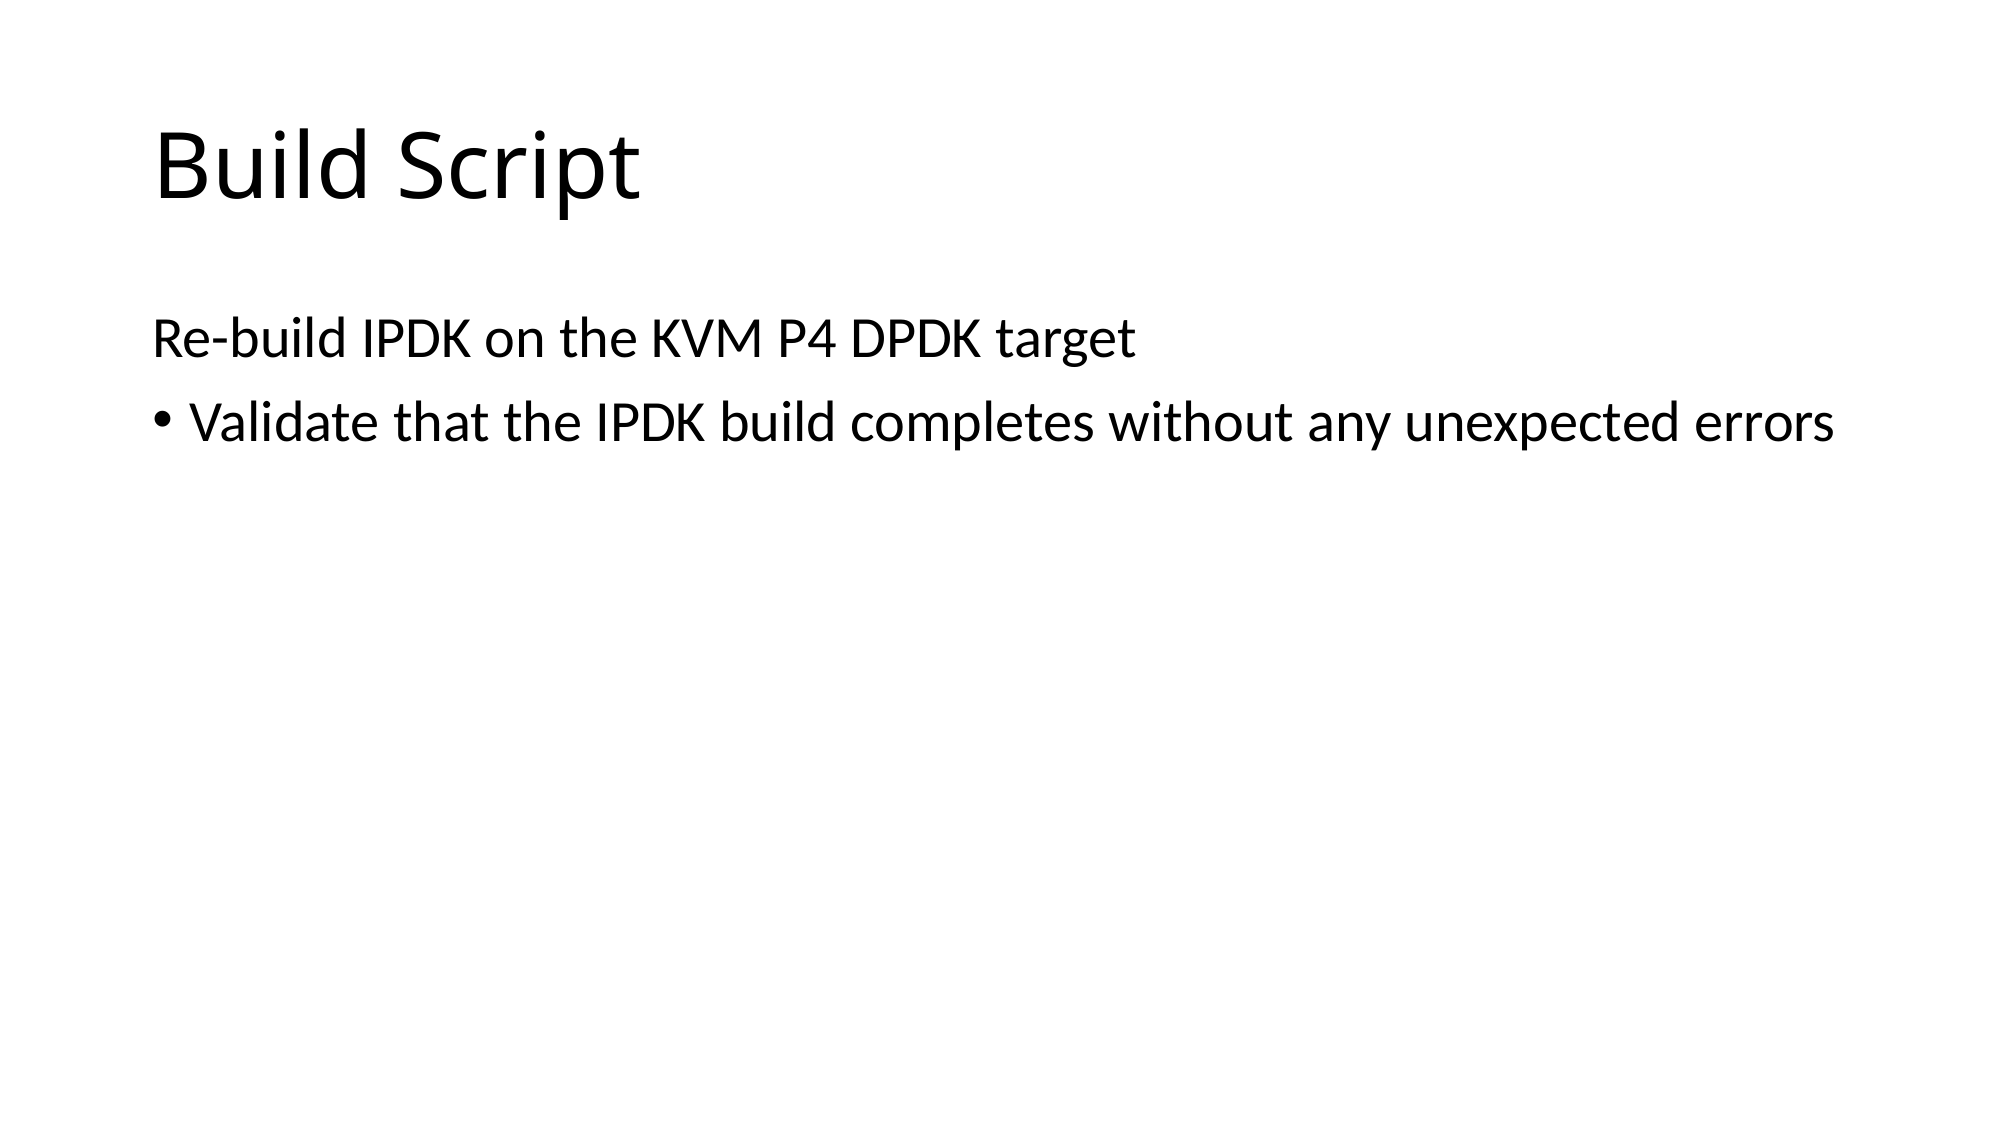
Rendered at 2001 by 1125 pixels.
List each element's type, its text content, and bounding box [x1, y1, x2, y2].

title Build Script [137, 59, 1863, 278]
list Re-build IPDK on the KVM P4 DPDK target Validate that the IPDK build completes without any unexpected errors [137, 299, 1863, 1014]
